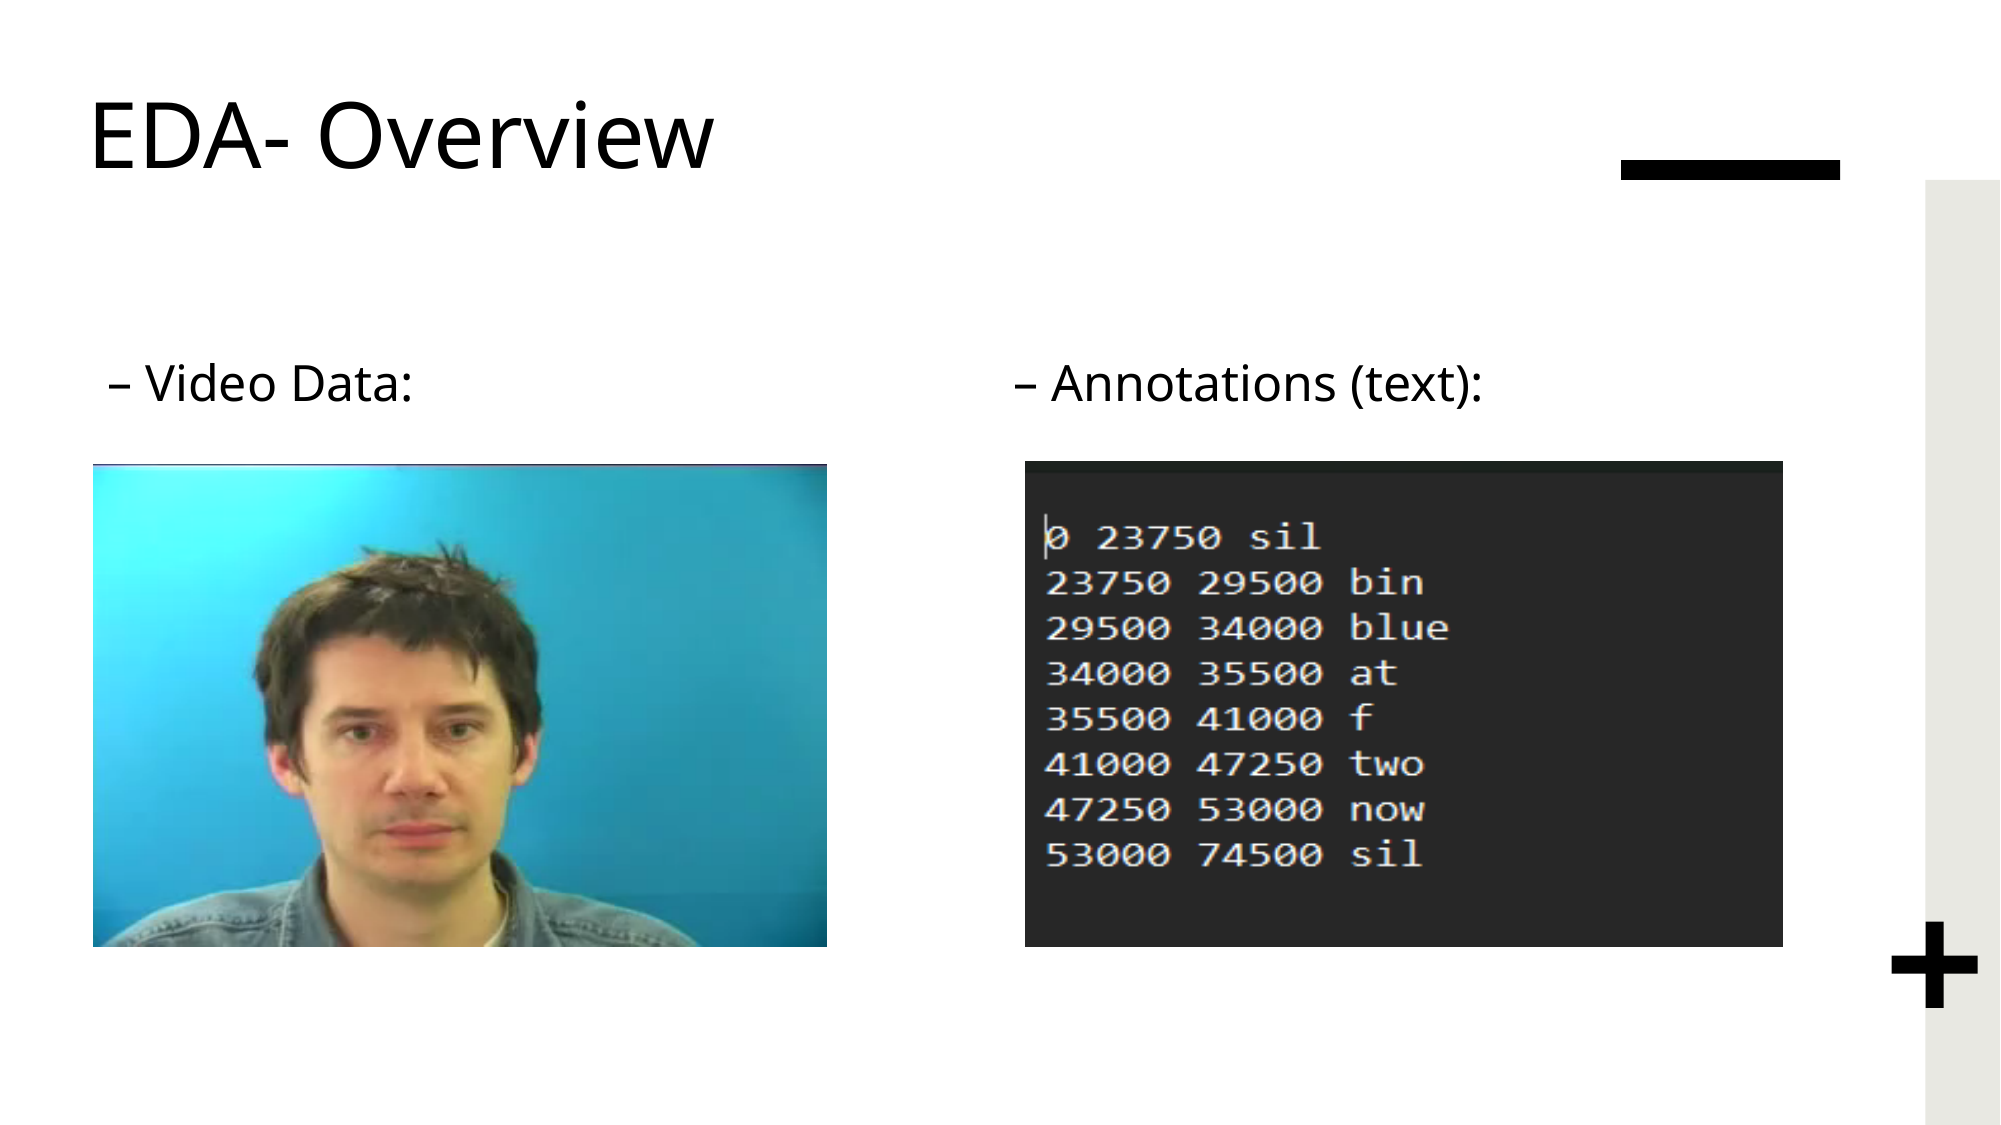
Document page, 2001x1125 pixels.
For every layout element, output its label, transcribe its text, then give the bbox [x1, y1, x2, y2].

list Annotations (text): [998, 343, 1809, 965]
picture [1025, 461, 1783, 947]
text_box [92, 463, 828, 947]
list Video Data: [92, 343, 905, 965]
title EDA- Overview [72, 68, 1603, 307]
